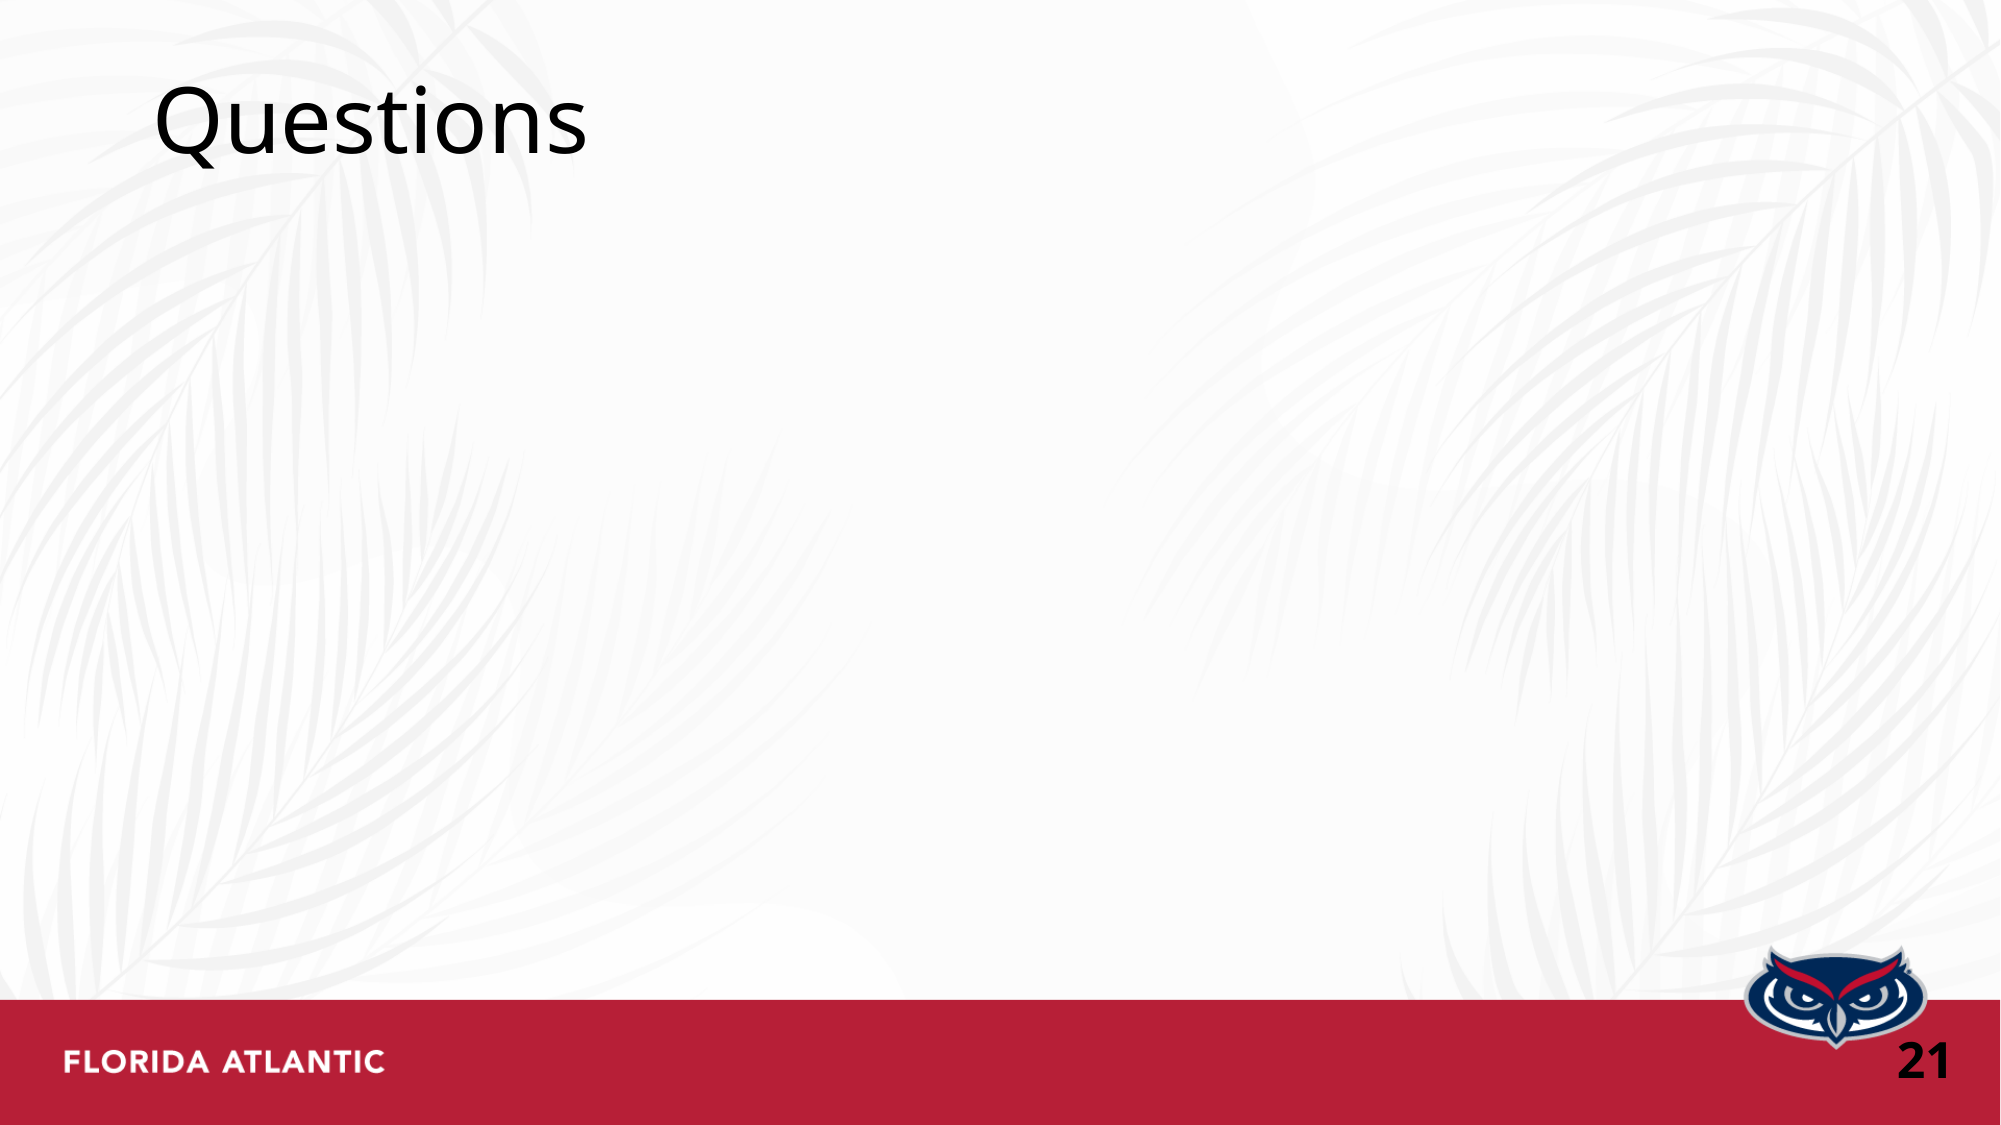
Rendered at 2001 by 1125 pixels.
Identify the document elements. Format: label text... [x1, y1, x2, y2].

slide_number 21 [1881, 1032, 2000, 1093]
picture [0, 0, 2001, 1125]
title Questions [137, 15, 1863, 233]
